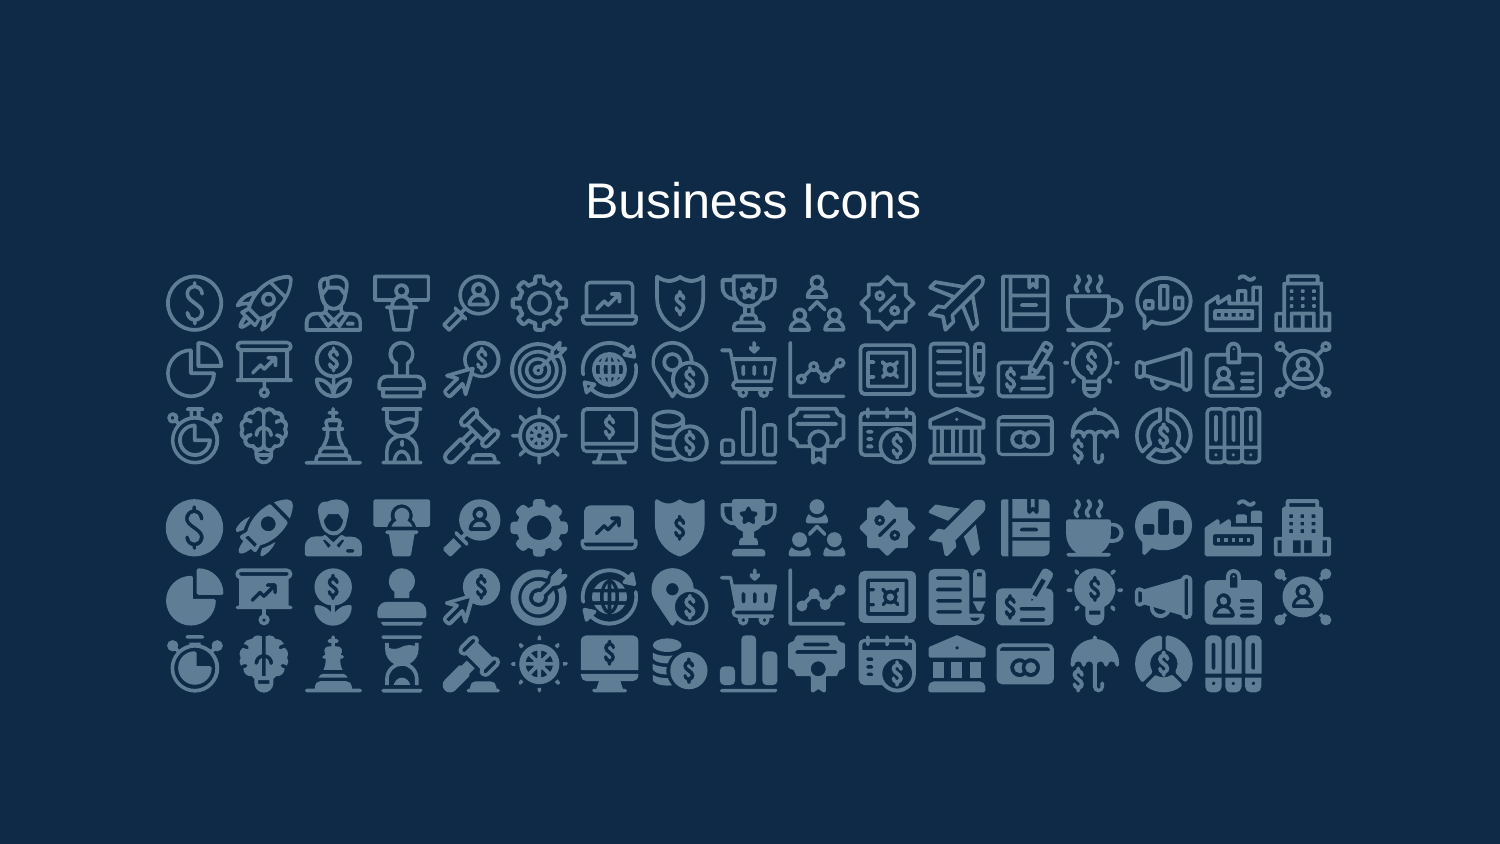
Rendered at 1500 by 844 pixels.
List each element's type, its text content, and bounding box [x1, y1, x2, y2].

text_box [719, 406, 778, 465]
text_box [1204, 274, 1263, 333]
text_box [381, 406, 423, 465]
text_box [373, 498, 431, 557]
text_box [858, 274, 916, 332]
text_box [235, 568, 293, 626]
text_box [996, 340, 1055, 399]
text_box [165, 274, 224, 332]
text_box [928, 341, 986, 398]
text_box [928, 406, 986, 465]
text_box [166, 634, 224, 693]
text_box [373, 274, 430, 332]
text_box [651, 340, 709, 399]
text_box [381, 634, 423, 693]
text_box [651, 409, 709, 463]
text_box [788, 274, 846, 333]
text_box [1065, 498, 1124, 557]
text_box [1204, 341, 1263, 398]
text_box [652, 638, 708, 690]
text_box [235, 499, 294, 557]
text_box [654, 499, 705, 557]
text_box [442, 406, 502, 465]
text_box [304, 634, 363, 693]
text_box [1205, 635, 1262, 693]
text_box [996, 643, 1055, 685]
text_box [720, 274, 777, 333]
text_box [442, 340, 501, 399]
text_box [996, 414, 1055, 457]
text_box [928, 499, 986, 557]
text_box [788, 498, 846, 557]
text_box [858, 570, 917, 624]
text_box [235, 340, 294, 399]
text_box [1070, 635, 1120, 693]
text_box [1274, 274, 1332, 333]
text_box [442, 634, 501, 693]
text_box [580, 406, 639, 465]
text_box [1065, 568, 1124, 626]
text_box [510, 499, 568, 557]
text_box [510, 274, 569, 333]
text_box [580, 505, 638, 551]
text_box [235, 274, 294, 332]
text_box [304, 499, 363, 557]
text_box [788, 406, 846, 465]
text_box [1273, 340, 1332, 399]
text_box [1065, 274, 1124, 333]
text_box [1134, 574, 1193, 620]
text_box [1134, 500, 1193, 556]
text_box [651, 567, 709, 626]
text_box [1204, 568, 1263, 626]
text_box [239, 635, 289, 693]
text_box [510, 340, 568, 399]
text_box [442, 498, 501, 557]
text_box [788, 635, 846, 693]
text_box [377, 340, 426, 399]
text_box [859, 499, 916, 556]
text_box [858, 406, 917, 465]
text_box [719, 340, 778, 399]
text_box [510, 568, 569, 626]
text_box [1273, 568, 1332, 626]
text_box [928, 635, 986, 693]
text_box [304, 407, 362, 465]
text_box [165, 499, 224, 557]
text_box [304, 274, 363, 333]
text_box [579, 340, 640, 399]
text_box [1134, 347, 1193, 393]
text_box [858, 343, 917, 397]
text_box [858, 634, 917, 693]
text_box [1070, 406, 1120, 465]
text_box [1000, 498, 1050, 557]
text_box [927, 274, 985, 332]
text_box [441, 274, 502, 332]
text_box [720, 498, 777, 557]
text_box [788, 340, 846, 399]
text_box [442, 568, 501, 626]
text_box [1062, 340, 1121, 399]
text_box [1273, 499, 1332, 557]
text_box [1134, 635, 1193, 693]
title Business Icons [175, 153, 1332, 233]
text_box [166, 406, 224, 465]
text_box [510, 634, 569, 693]
text_box [239, 408, 289, 465]
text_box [1000, 274, 1050, 332]
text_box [654, 274, 706, 333]
text_box [314, 568, 352, 626]
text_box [719, 634, 778, 693]
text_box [1134, 406, 1193, 465]
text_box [928, 568, 986, 626]
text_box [314, 340, 353, 399]
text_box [579, 567, 640, 626]
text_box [165, 340, 224, 399]
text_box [510, 406, 569, 465]
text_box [580, 280, 639, 327]
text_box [788, 568, 846, 626]
text_box [996, 568, 1054, 626]
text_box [165, 568, 224, 626]
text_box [1135, 275, 1193, 331]
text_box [1204, 498, 1263, 557]
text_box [719, 568, 778, 626]
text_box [580, 634, 639, 693]
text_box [1205, 406, 1262, 465]
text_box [377, 568, 427, 626]
